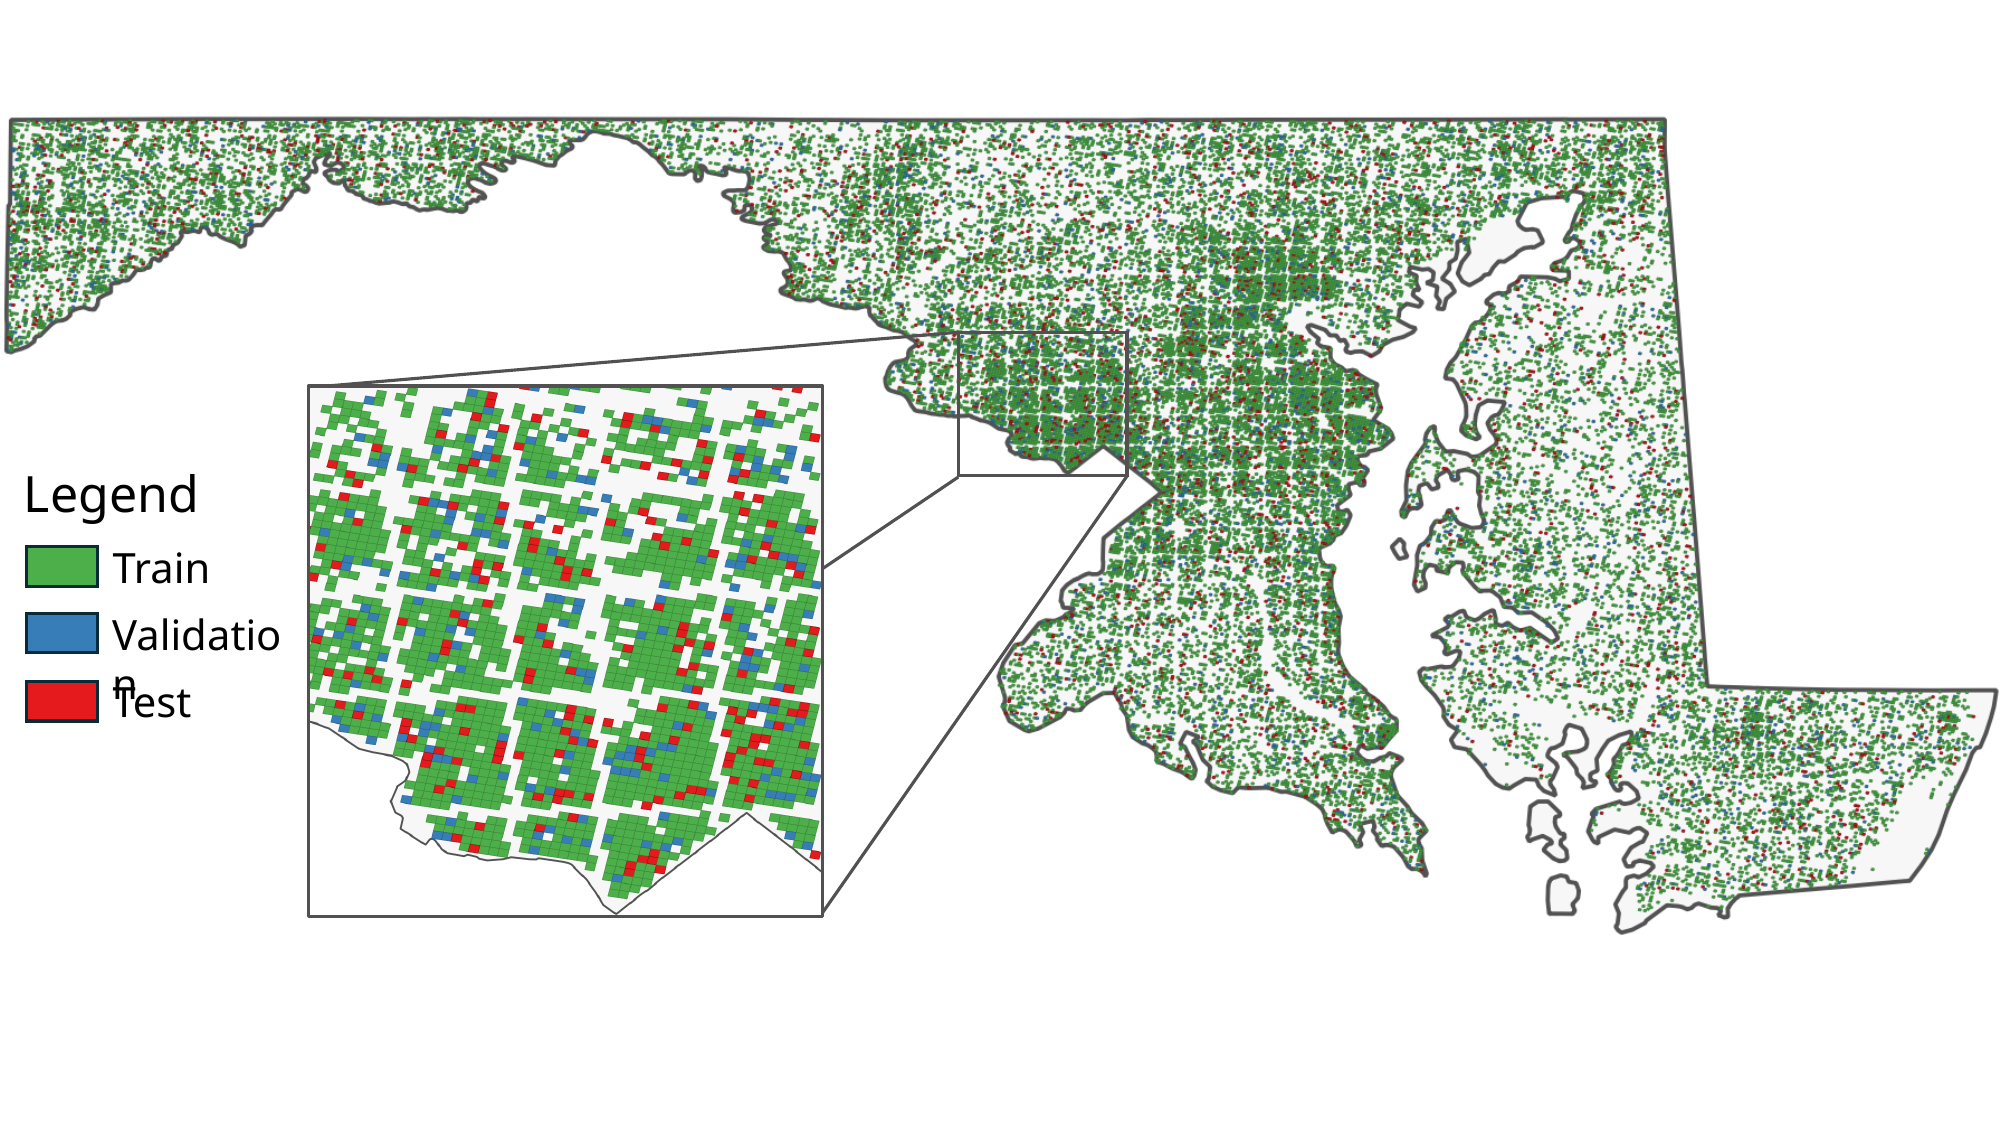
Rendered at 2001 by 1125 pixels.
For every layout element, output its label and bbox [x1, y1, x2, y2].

text_box [26, 533, 236, 600]
text_box [309, 331, 959, 388]
picture [0, 102, 2000, 937]
text_box [822, 475, 1128, 916]
text_box [25, 668, 236, 735]
text_box [822, 476, 959, 916]
text_box [25, 600, 311, 667]
